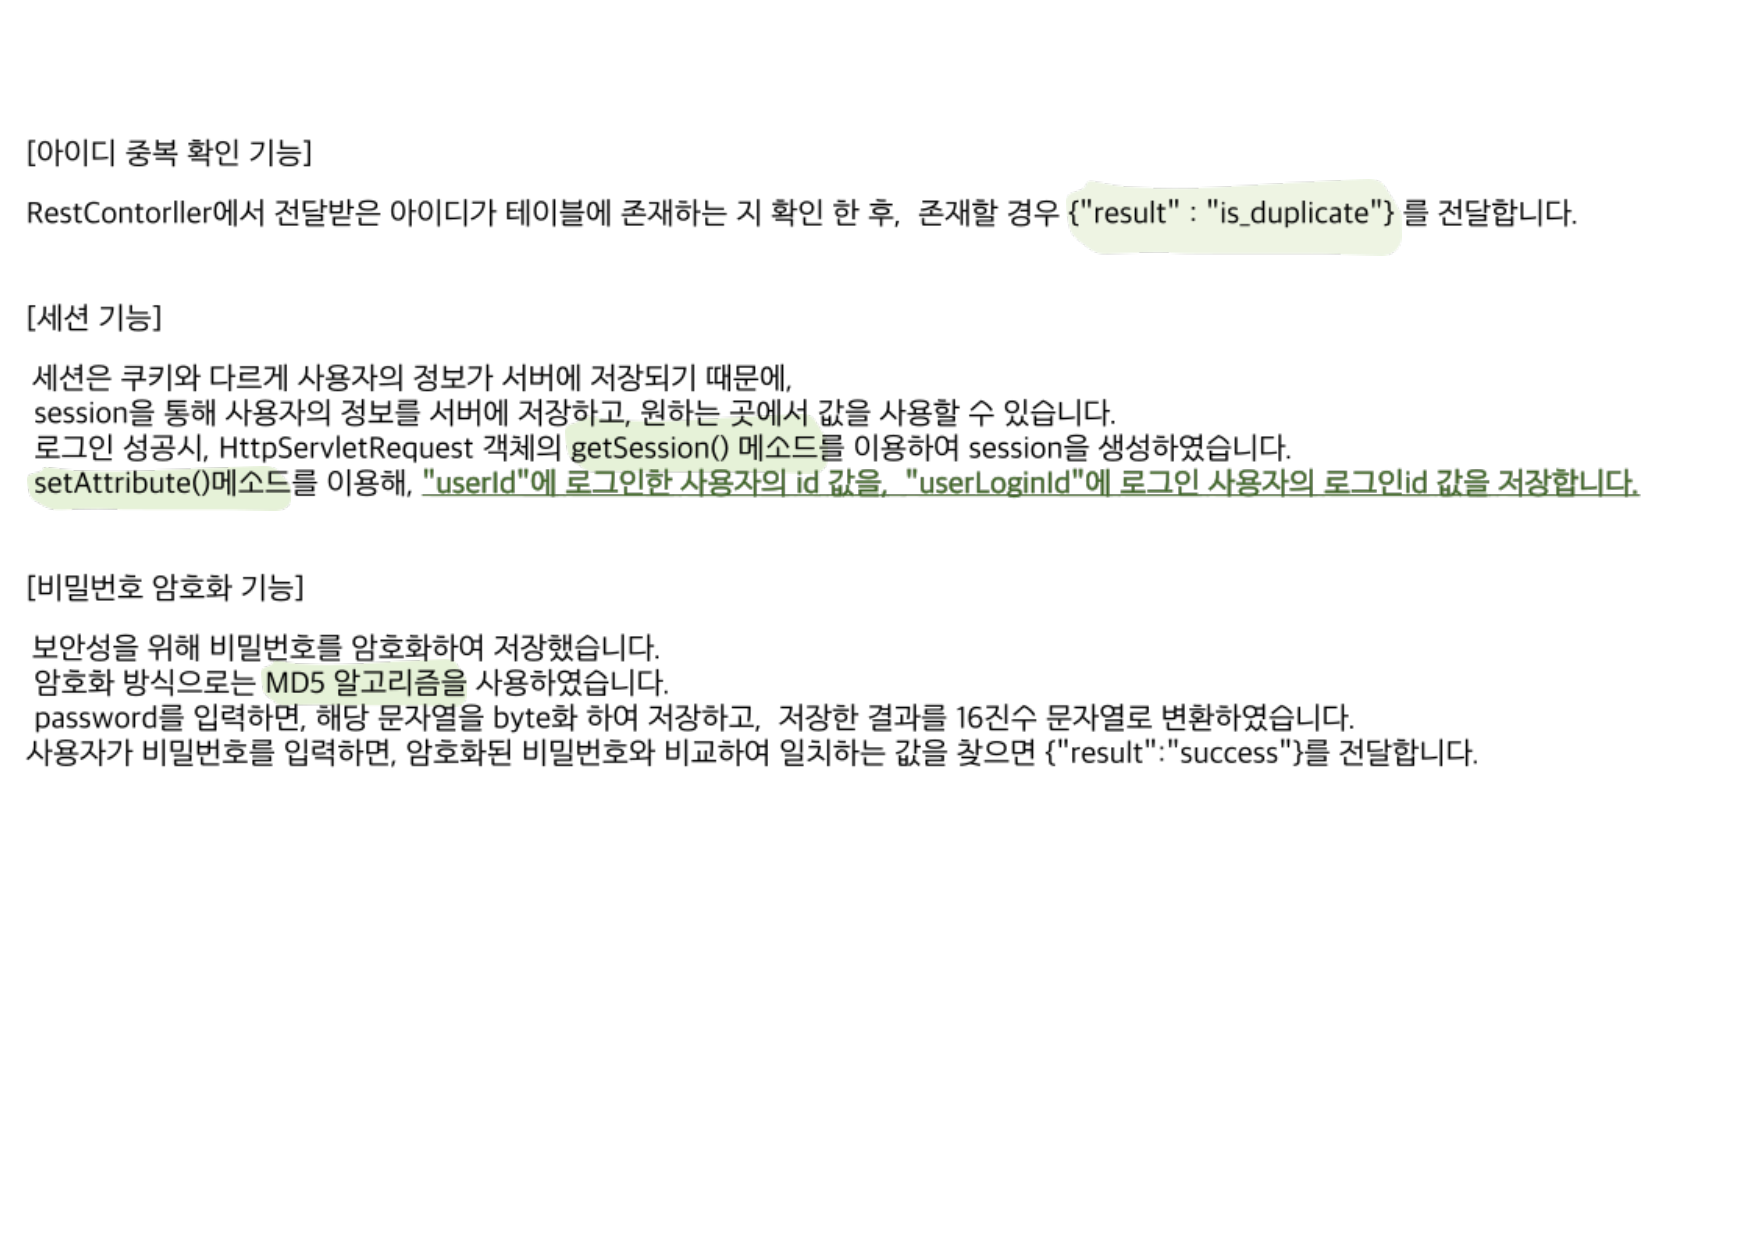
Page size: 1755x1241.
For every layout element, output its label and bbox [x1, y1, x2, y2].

picture [19, 129, 1656, 783]
